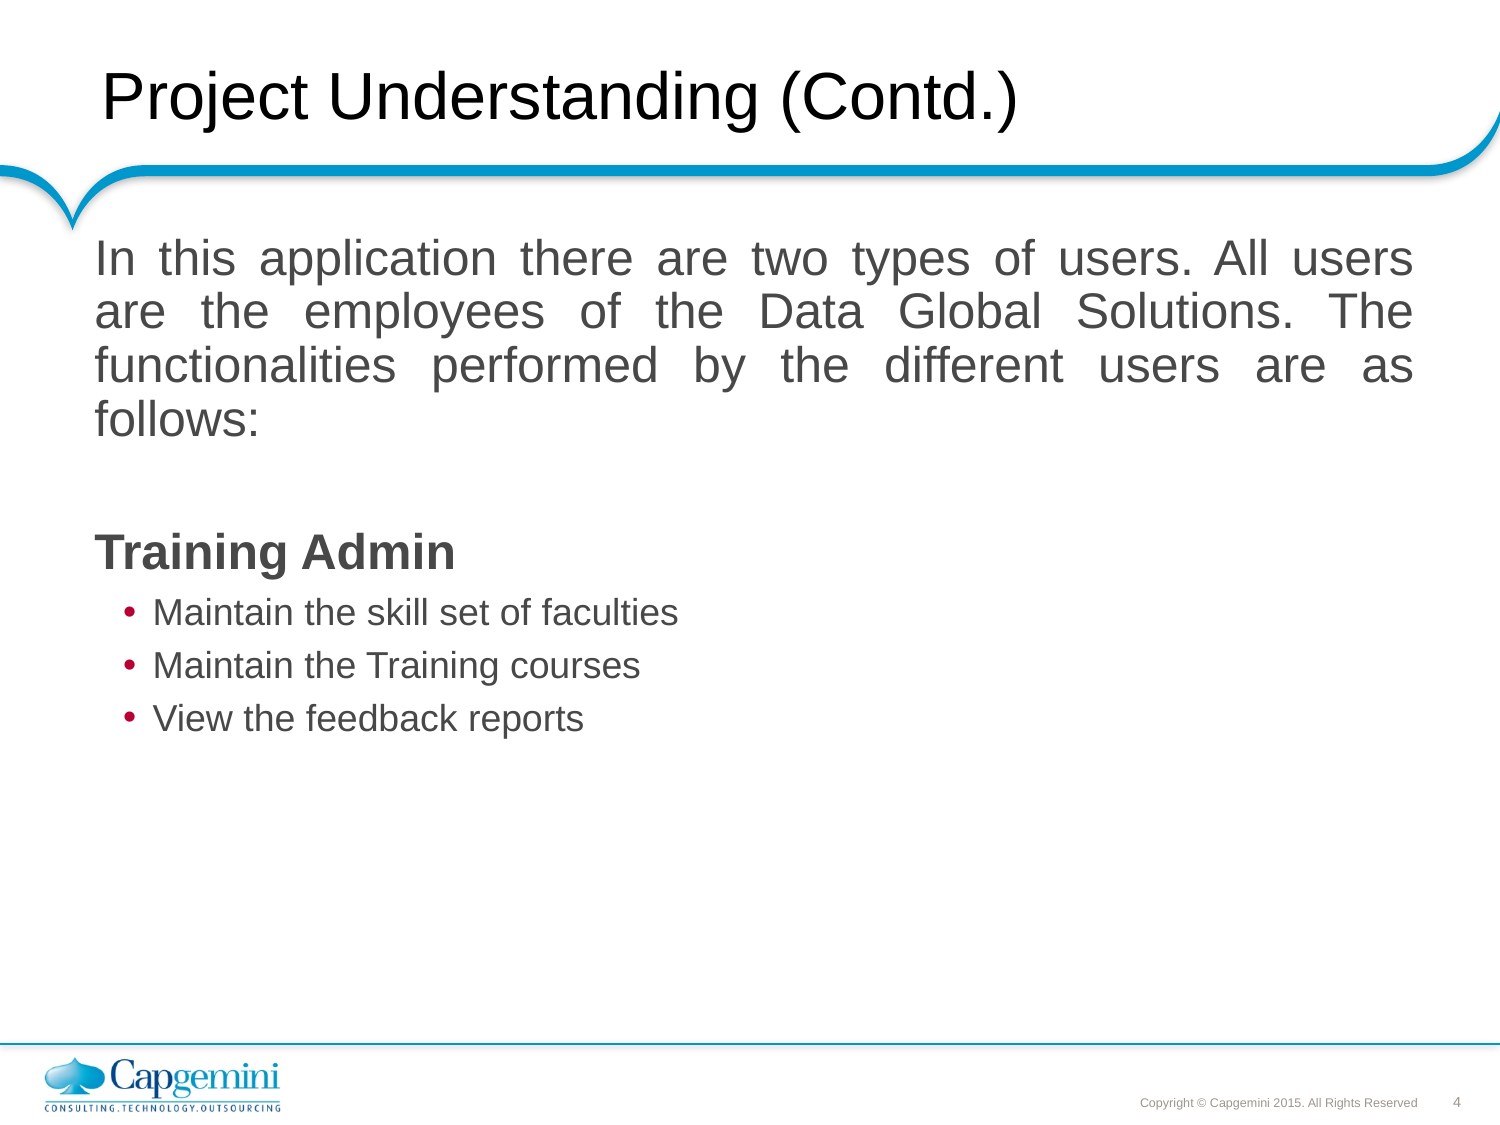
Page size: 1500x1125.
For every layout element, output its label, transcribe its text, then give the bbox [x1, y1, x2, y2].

title Project Understanding (Contd.) [53, 30, 1155, 168]
picture [44, 1056, 281, 1113]
footer [512, 1042, 988, 1103]
list In this application there are two types of users. All users are the employees of the Data Global Solutions. The functionalities performed by the different users are as follows: Training Admin Maintain the skill set of faculties Maintain the Training courses View the feedback reports [76, 219, 1427, 976]
